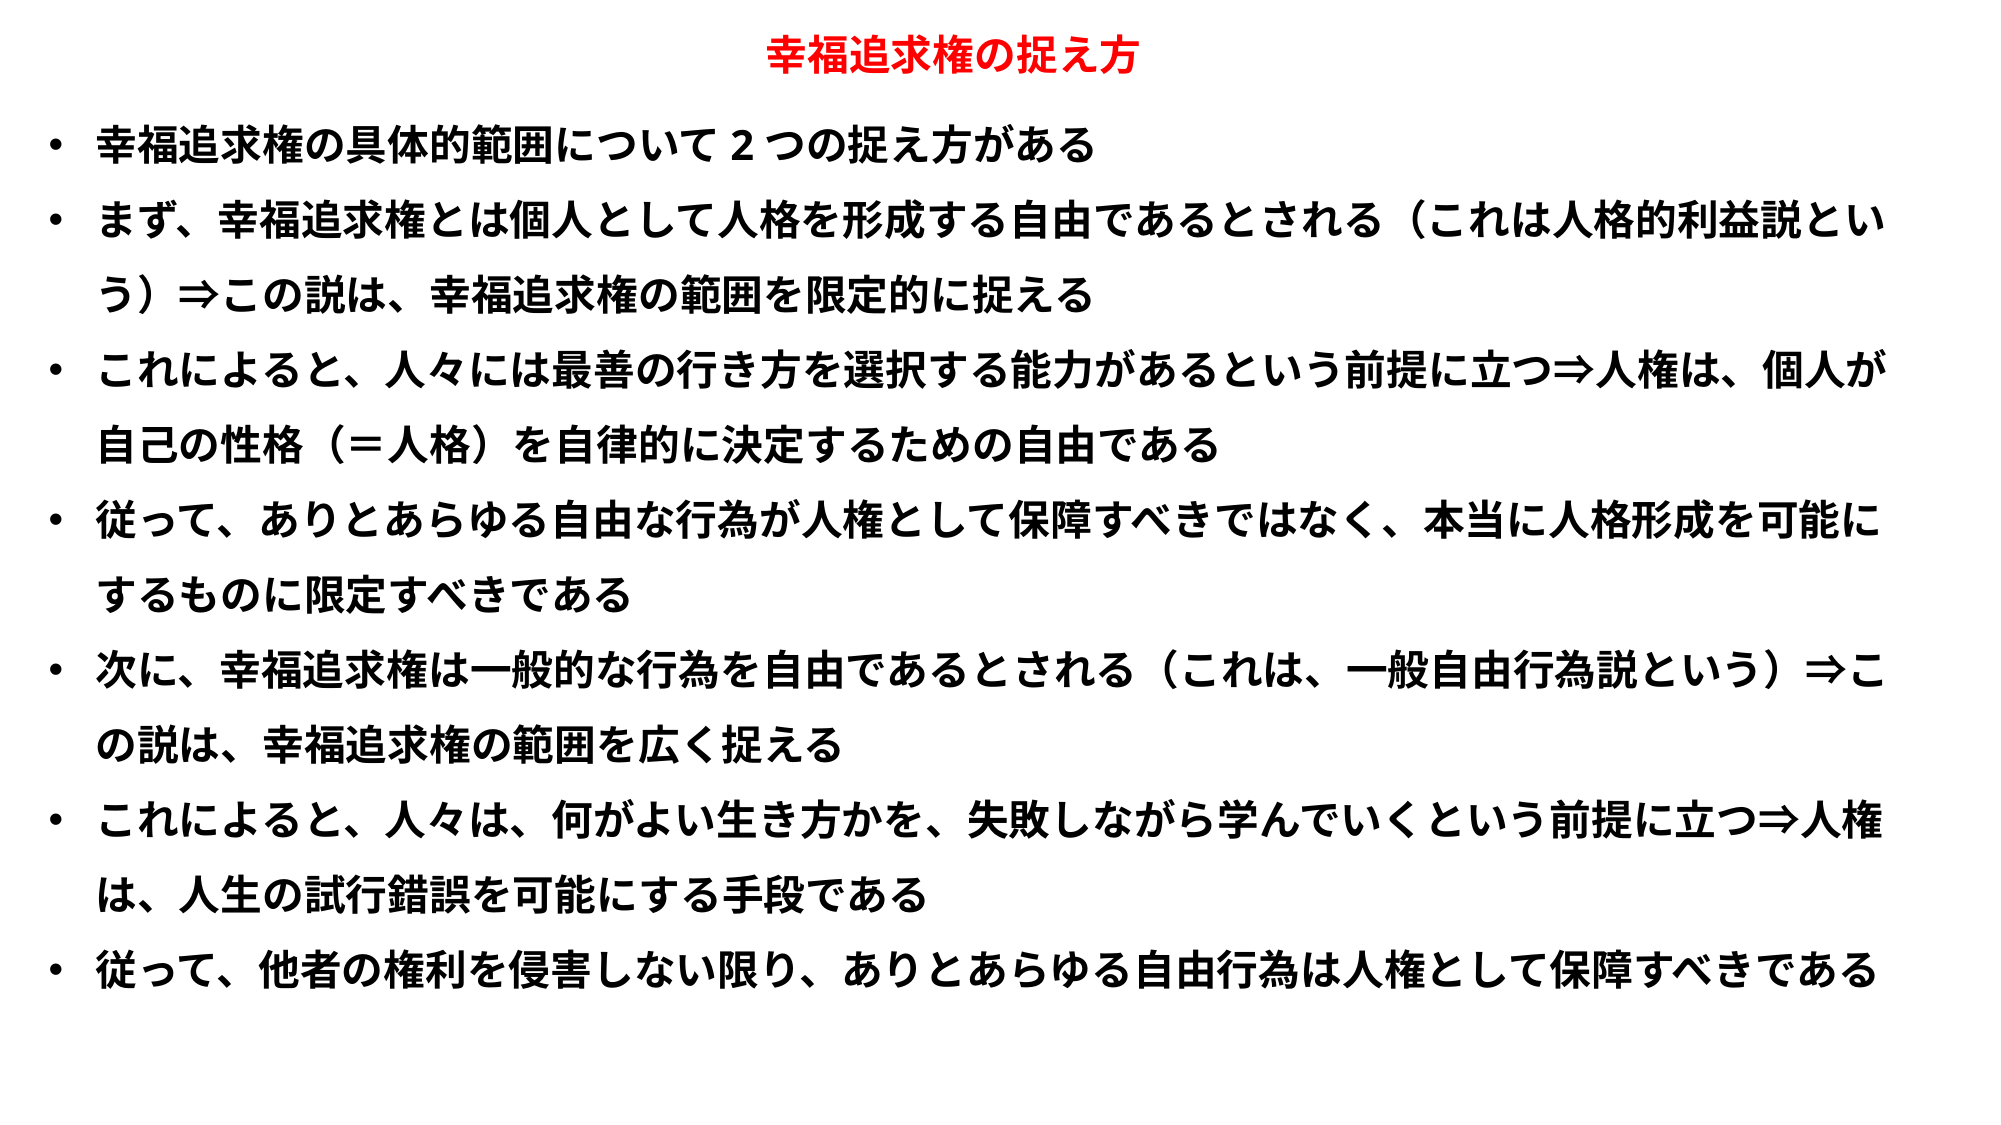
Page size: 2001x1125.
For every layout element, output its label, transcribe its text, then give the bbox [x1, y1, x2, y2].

text_box 幸福追求権の具体的範囲について2つの捉え方がある まず、幸福追求権とは個人として人格を形成する自由であるとされる（これは人格的利益説という）⇒この説は、幸福追求権の範囲を限定的に捉える これによると、人々には最善の行き方を選択する能力があるという前提に立つ⇒人権は、個人が自己の性格（＝人格）を自律的に決定するための自由である 従って、ありとあらゆる自由な行為が人権として保障すべきではなく、本当に人格形成を可能にするものに限定すべきである 次に、幸福追求権は一般的な行為を自由であるとされる（これは、一般自由行為説という）⇒この説は、幸福追求権の範囲を広く捉える これによると、人々は、何がよい生き方かを、失敗しながら学んでいくという前提に立つ⇒人権は、人生の試行錯誤を可能にする手段である 従って、他者の権利を侵害しない限り、ありとあらゆる自由行為は人権として保障すべきである [33, 86, 1919, 1125]
text_box 幸福追求権の捉え方 [453, 21, 1454, 86]
